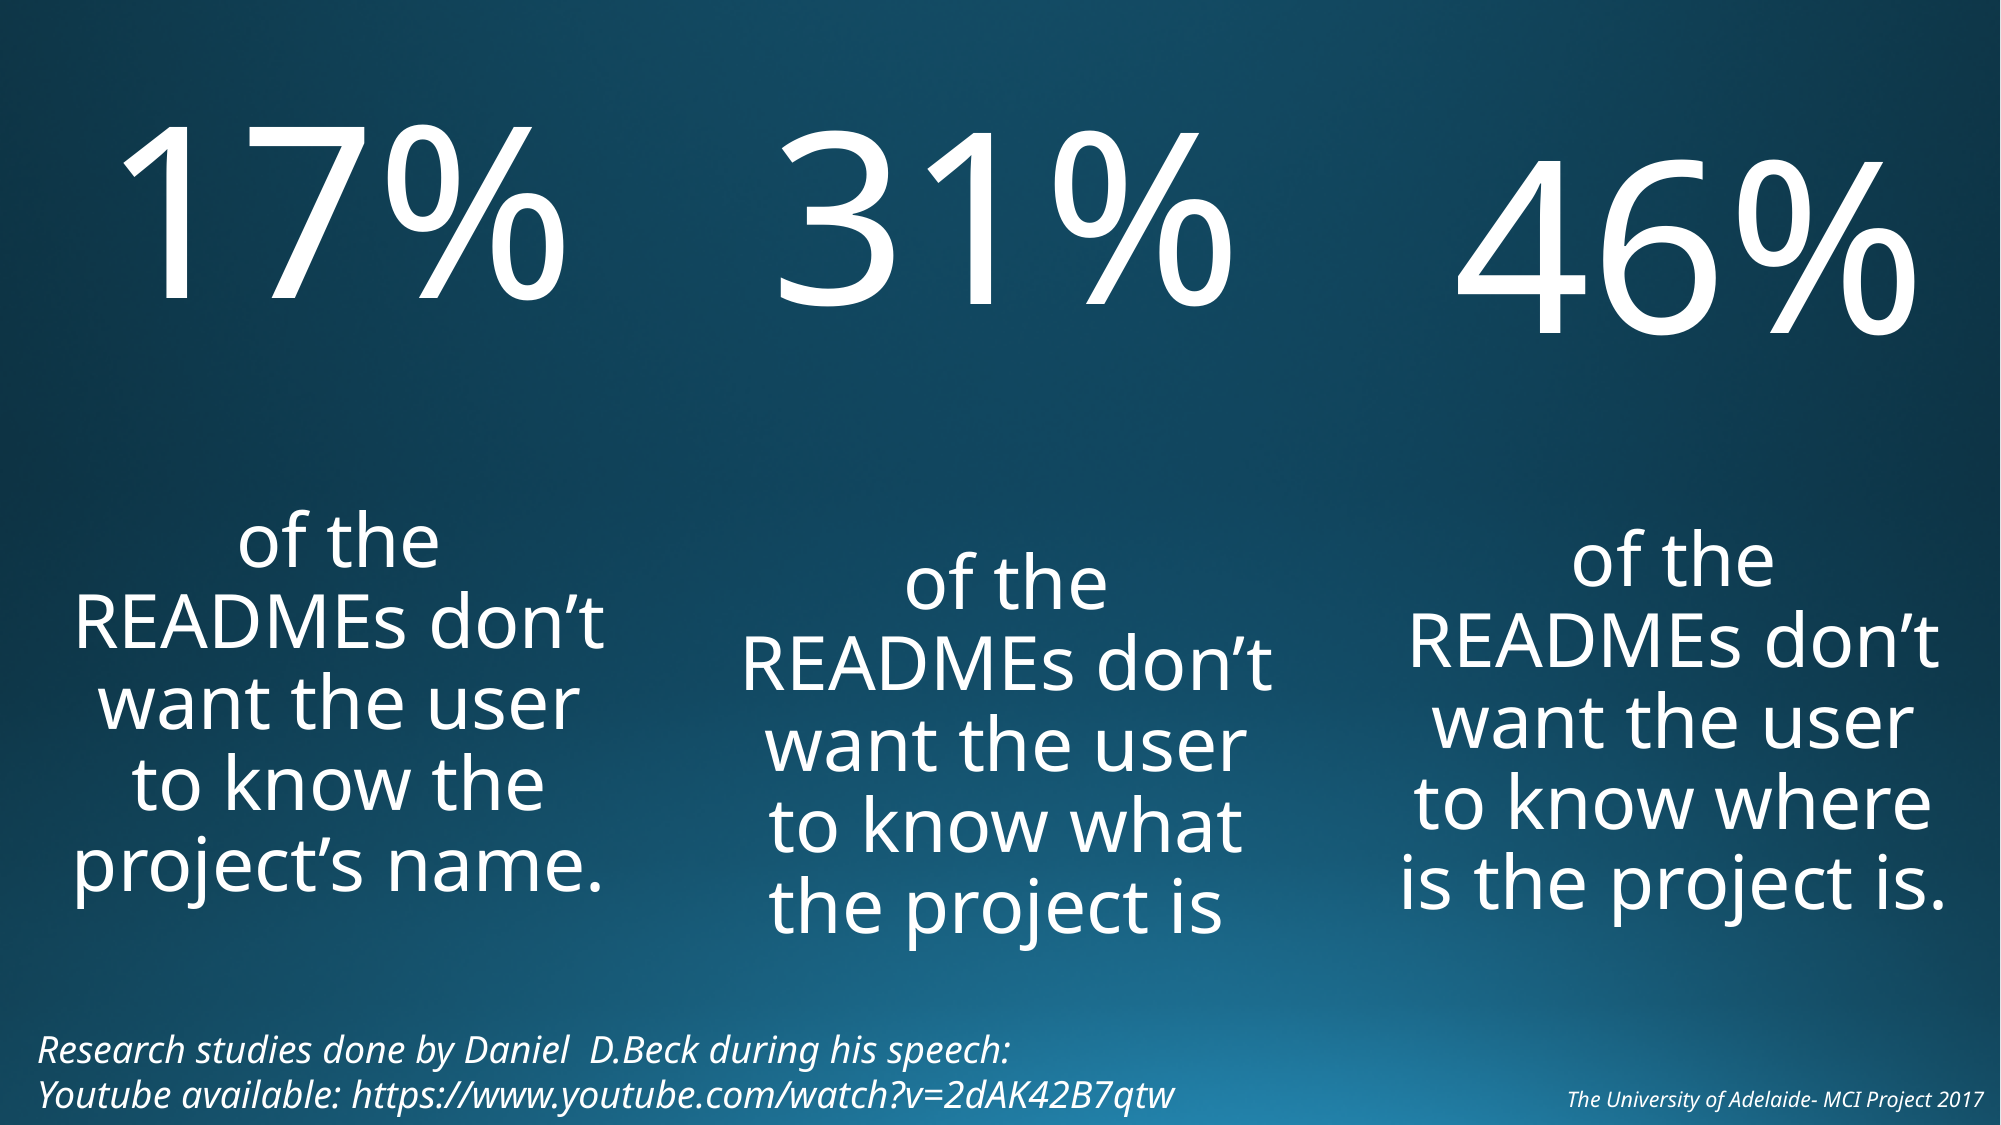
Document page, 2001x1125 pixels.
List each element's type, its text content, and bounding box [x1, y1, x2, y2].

text_box of the READMEs don’t want the user to know where is the project is. [1383, 479, 1964, 968]
text_box The University of Adelaide- MCI Project 2017 [1551, 1081, 2000, 1125]
picture [0, 0, 2001, 1125]
text_box of the READMEs don’t want the user to know what the project is [716, 503, 1297, 992]
text_box 46% [1433, 86, 1947, 389]
text_box 31% [749, 57, 1263, 360]
title of the READMEs don’t want the user to know the project’s name. [49, 461, 630, 950]
text_box 17% [82, 52, 596, 355]
text_box Research studies done by Daniel D.Beck during his speech: Youtube available: https://www.youtube.com/watch?v=2dAK42B7qtw [22, 1018, 1357, 1124]
